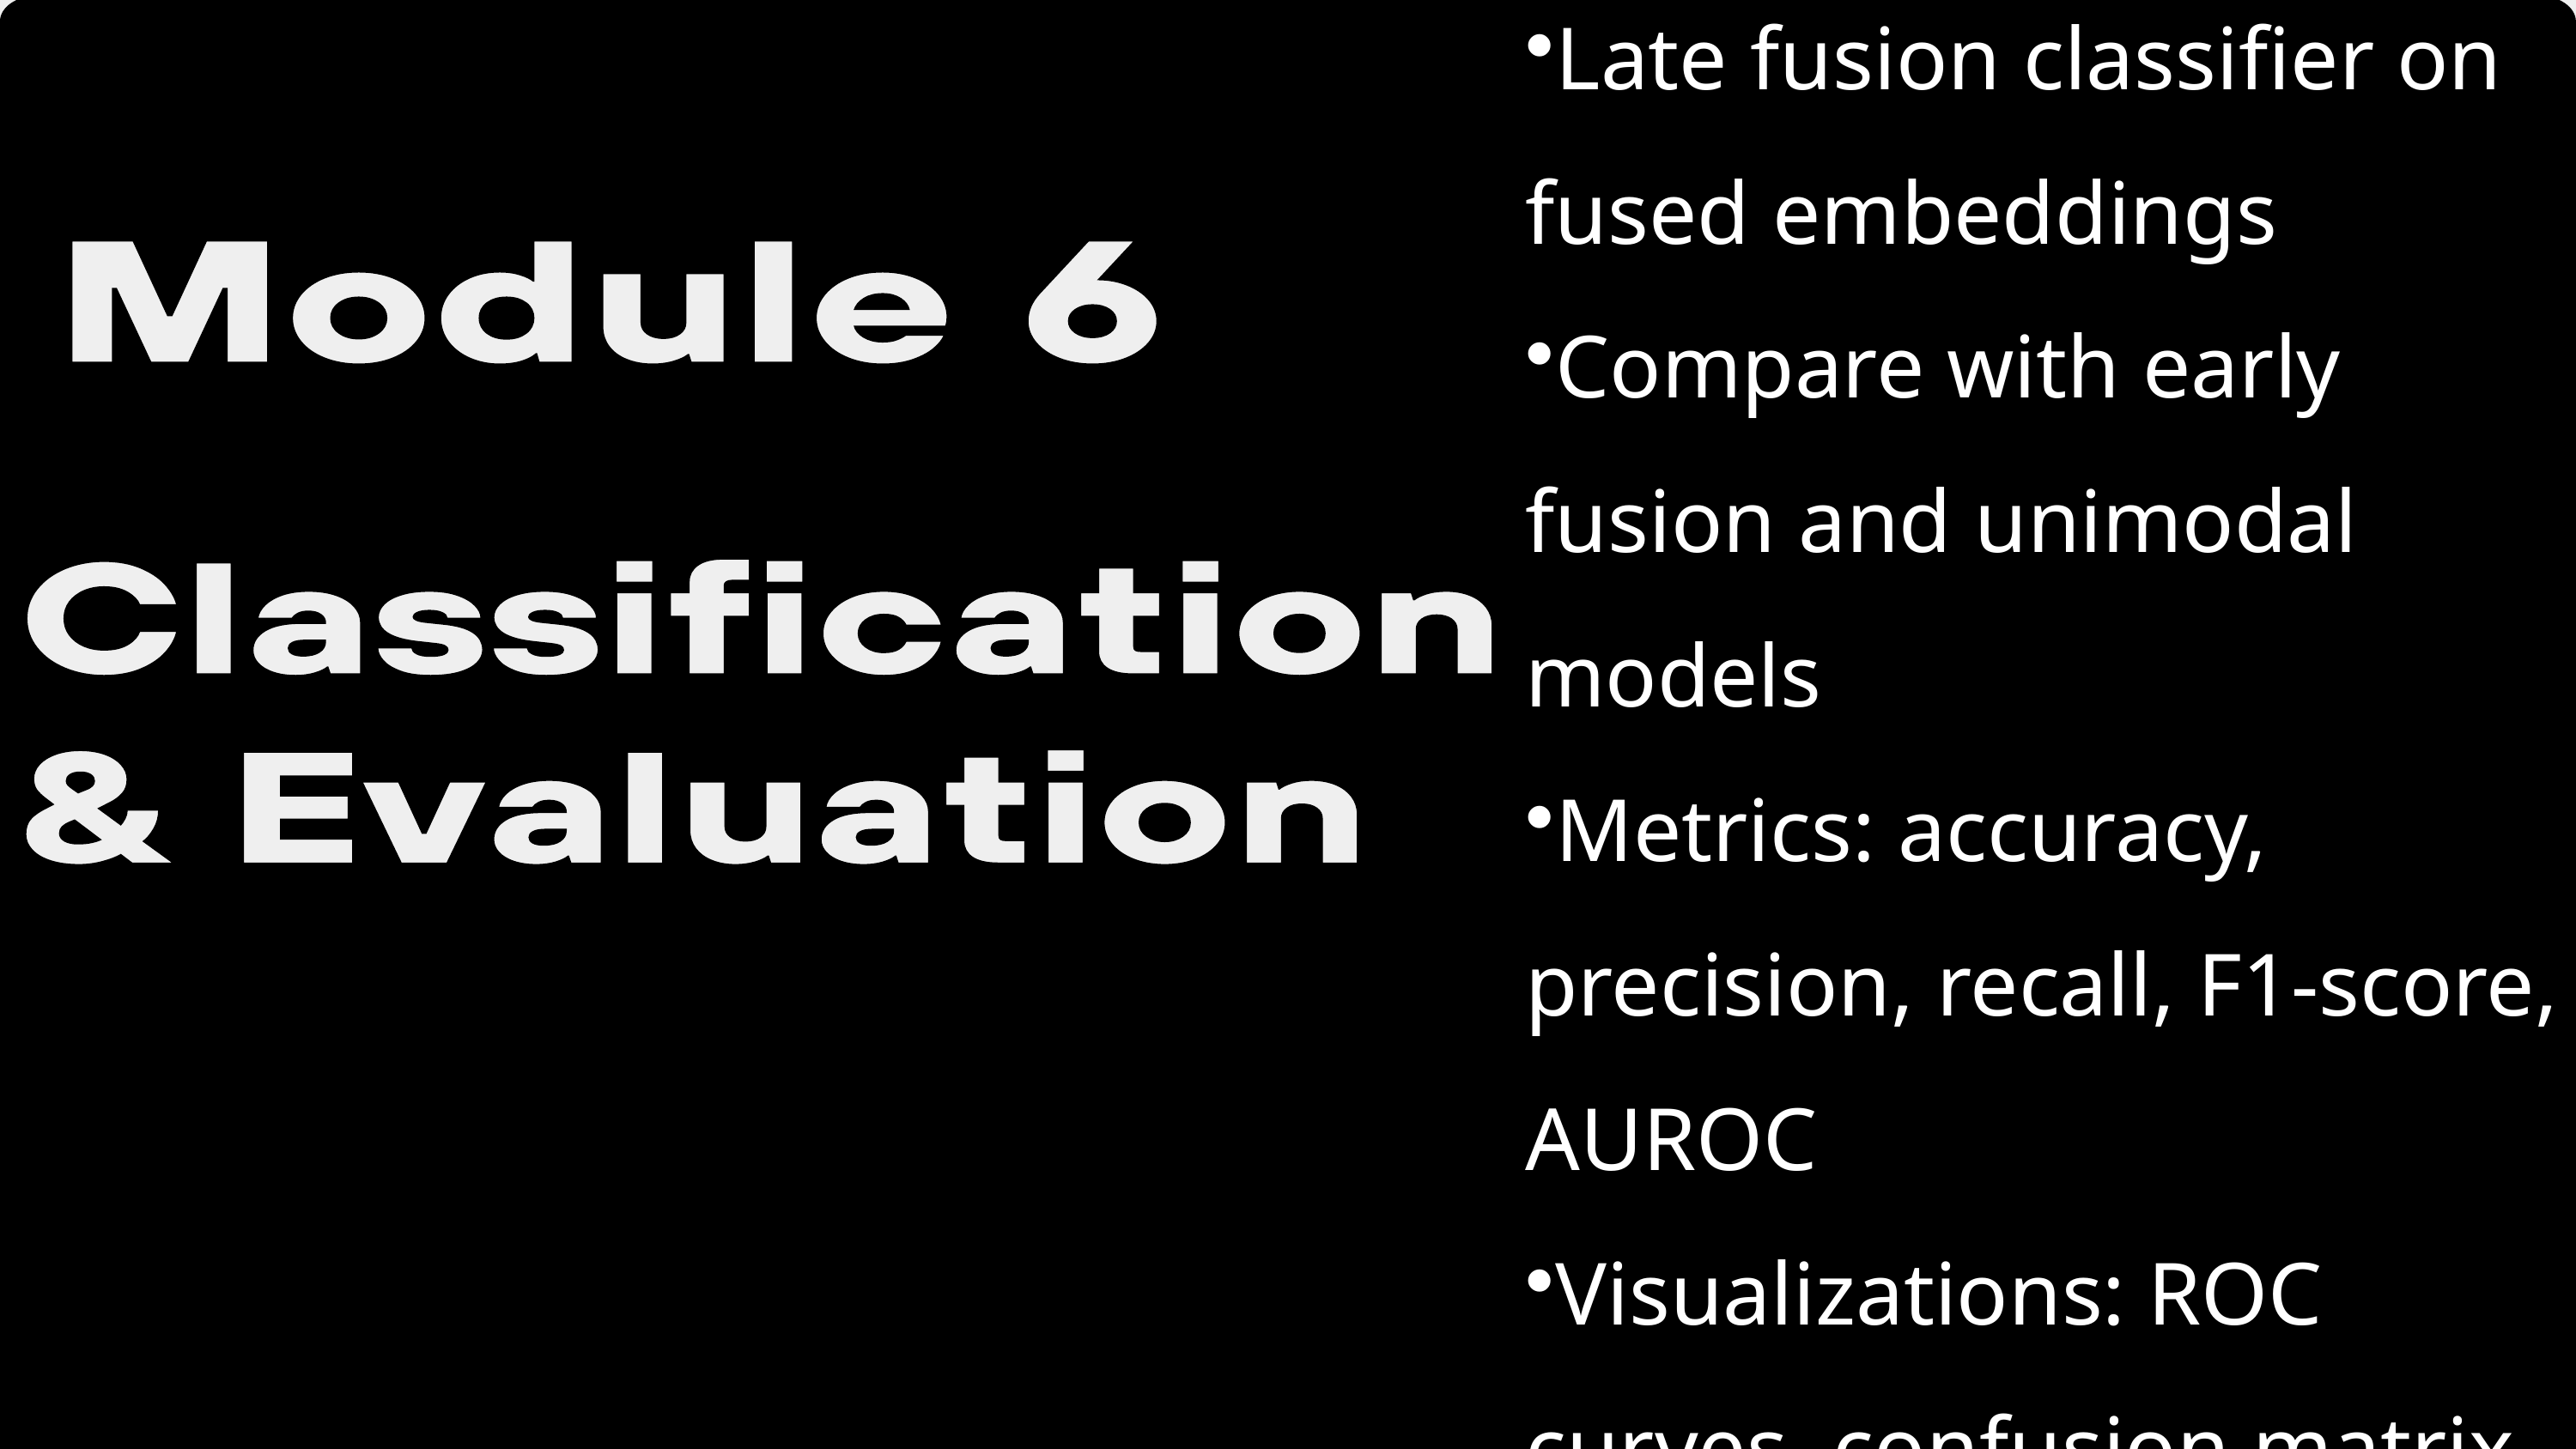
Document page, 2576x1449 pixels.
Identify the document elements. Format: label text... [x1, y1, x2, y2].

text_box Late fusion classifier on fused embeddings Compare with early fusion and unimodal models Metrics: accuracy, precision, recall, F1-score, AUROC Visualizations: ROC curves, confusion matrix [1512, 0, 2575, 1449]
text_box [0, 0, 1512, 1449]
